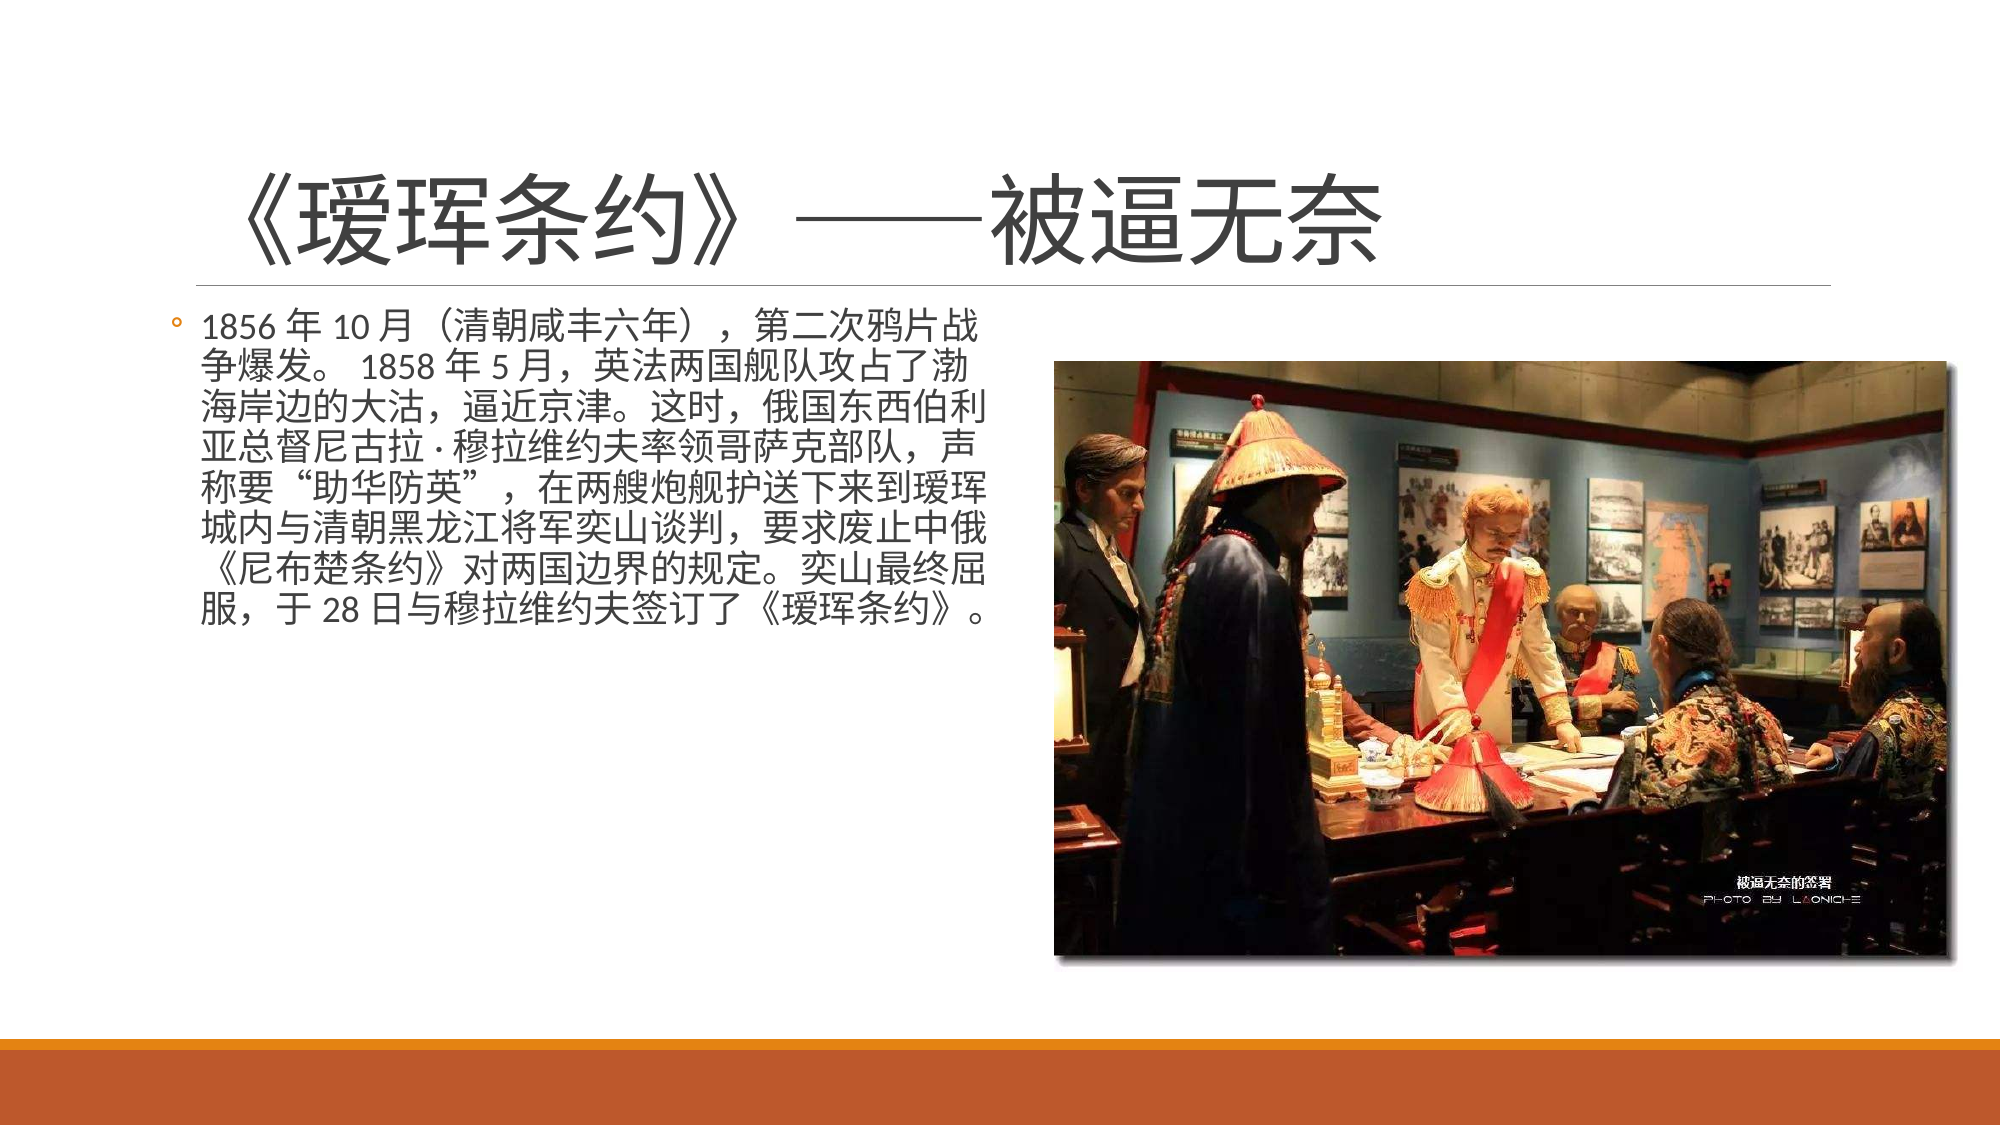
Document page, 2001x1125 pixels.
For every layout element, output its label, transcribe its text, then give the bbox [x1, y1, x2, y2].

list 1856年10月（清朝咸丰六年），第二次鸦片战争爆发。1858年5月，英法两国舰队攻占了渤海岸边的大沽，逼近京津。这时，俄国东西伯利亚总督尼古拉·穆拉维约夫率领哥萨克部队，声称要“助华防英”，在两艘炮舰护送下来到瑷珲城内与清朝黑龙江将军奕山谈判，要求废止中俄《尼布楚条约》对两国边界的规定。奕山最终屈服，于28日与穆拉维约夫签订了《瑷珲条约》。 [137, 299, 1000, 1066]
picture [1053, 360, 1963, 973]
title 《瑷珲条约》——被逼无奈 [180, 47, 1830, 285]
